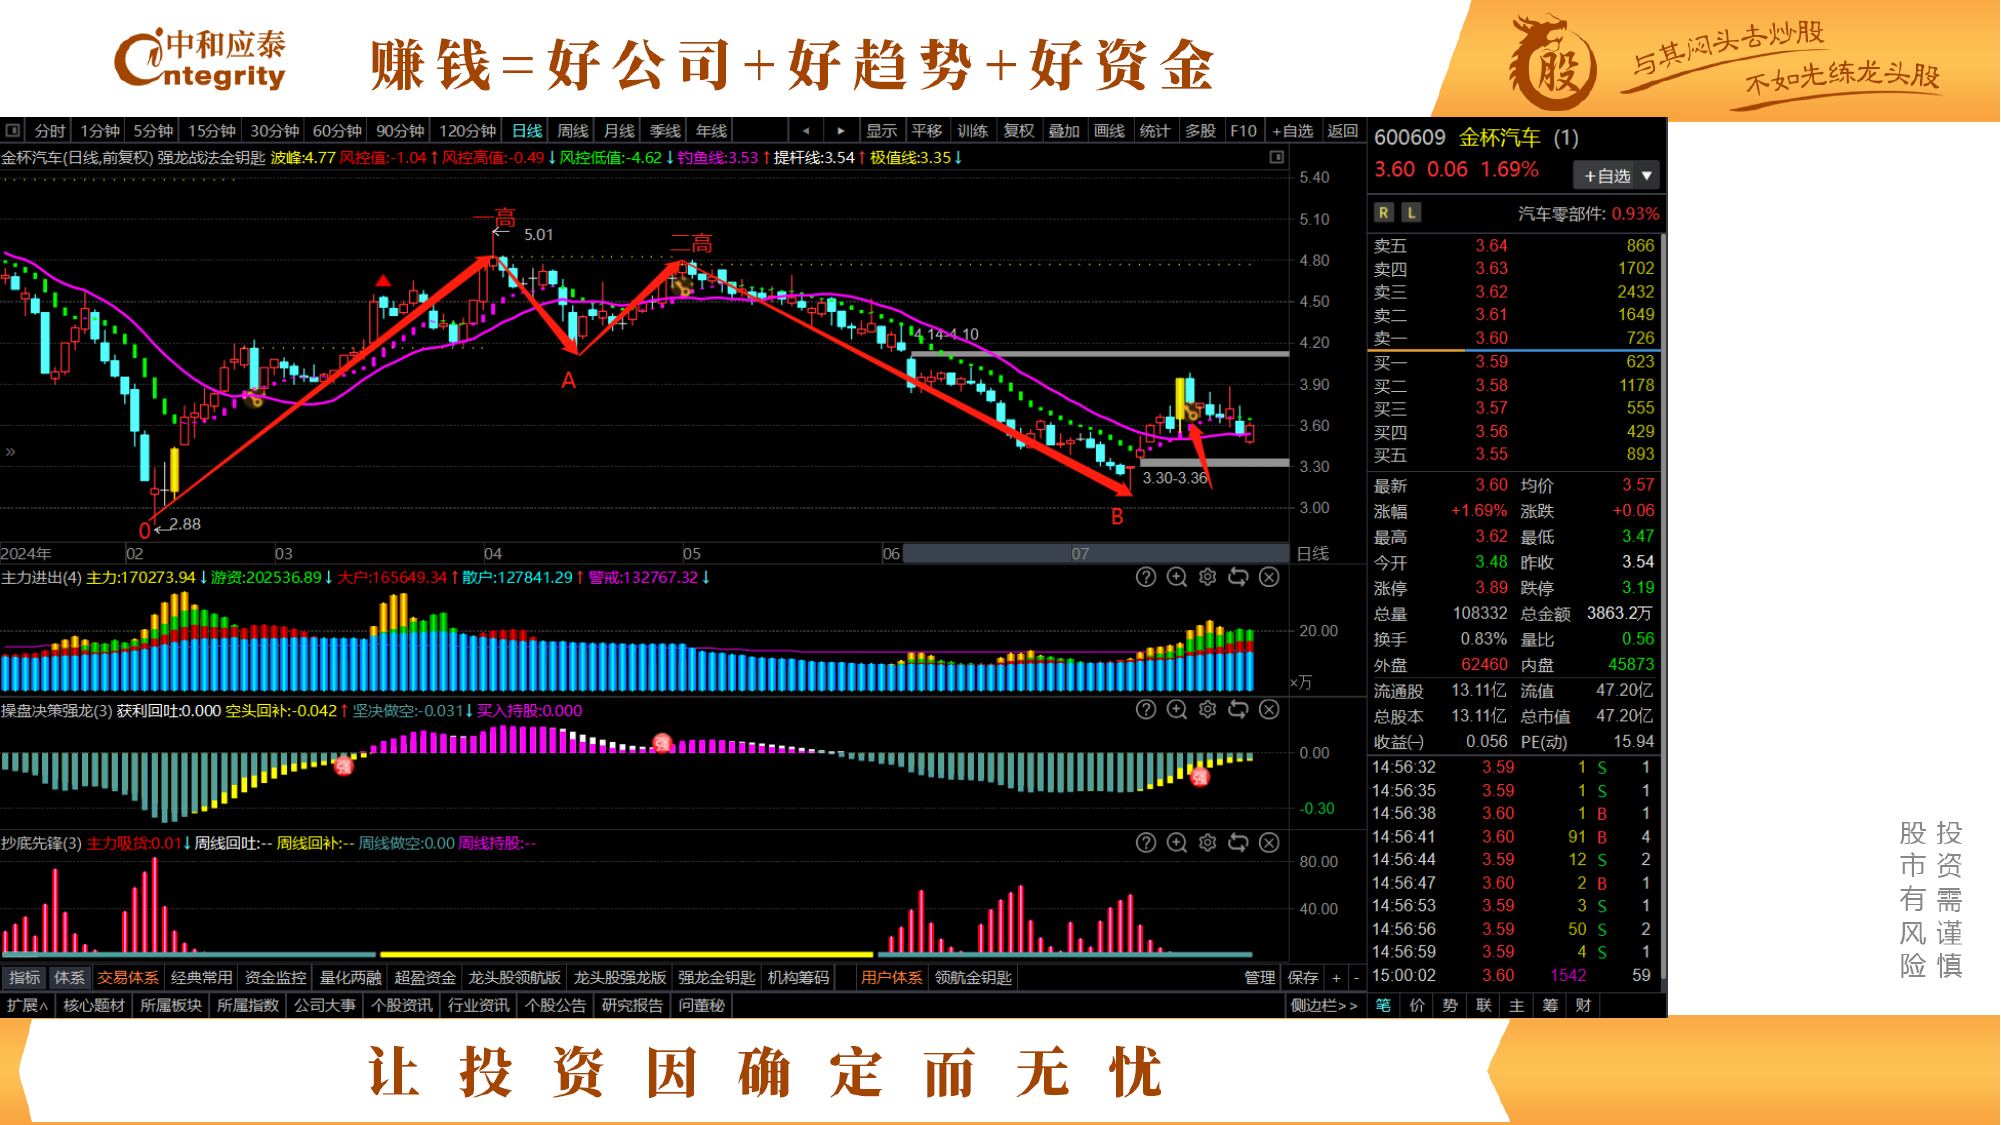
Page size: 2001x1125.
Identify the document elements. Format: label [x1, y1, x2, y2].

list [0, 117, 1668, 1018]
picture [0, 0, 2000, 1125]
